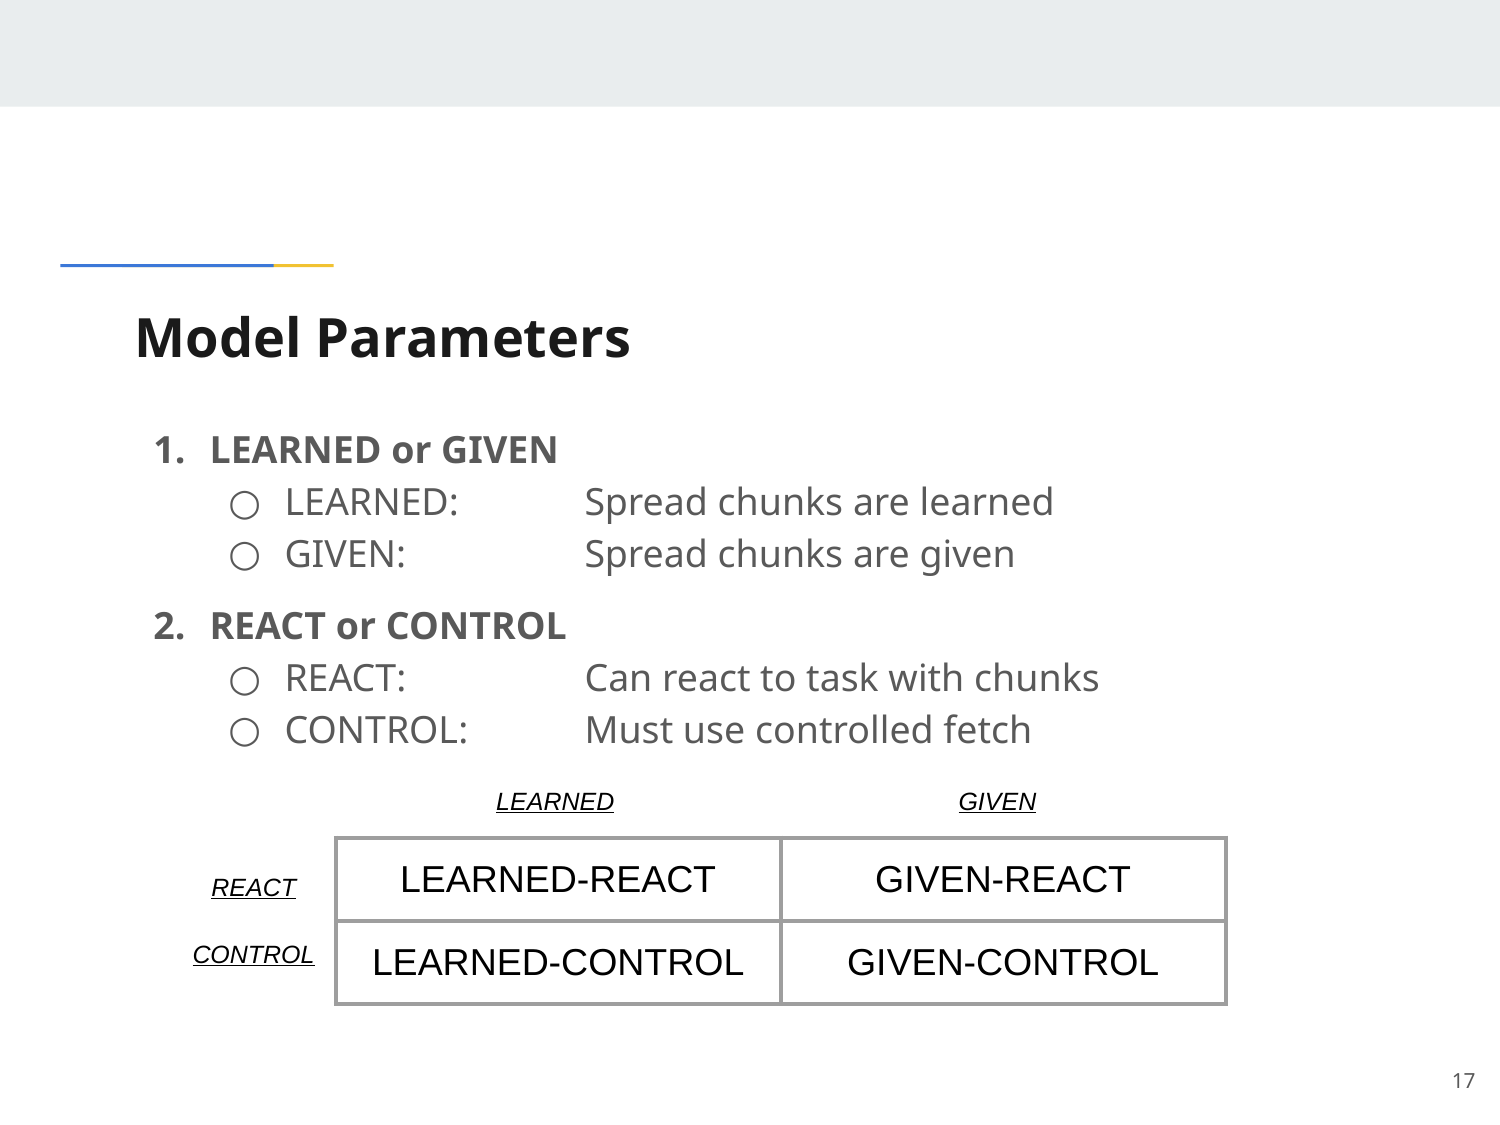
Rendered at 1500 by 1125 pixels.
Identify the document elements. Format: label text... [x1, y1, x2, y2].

text_box GIVEN [861, 770, 1134, 838]
table_cell LEARNED-CONTROL [338, 923, 779, 1002]
text_box LEARNED [419, 770, 692, 838]
title Model Parameters [119, 288, 1381, 404]
table_header LEARNED-REACT [338, 840, 779, 919]
slide_number ‹#› [1400, 1038, 1491, 1125]
table_cell GIVEN-CONTROL [783, 923, 1224, 1002]
table_header GIVEN-REACT [783, 840, 1224, 919]
list LEARNED or GIVEN LEARNED: Spread chunks are learned GIVEN: Spread chunks are given REACT or CONTROL REACT: Can react to task with chunks CONTROL: Must use controlled fetch [119, 404, 1381, 900]
text_box CONTROL [171, 923, 336, 991]
text_box REACT [171, 856, 336, 923]
